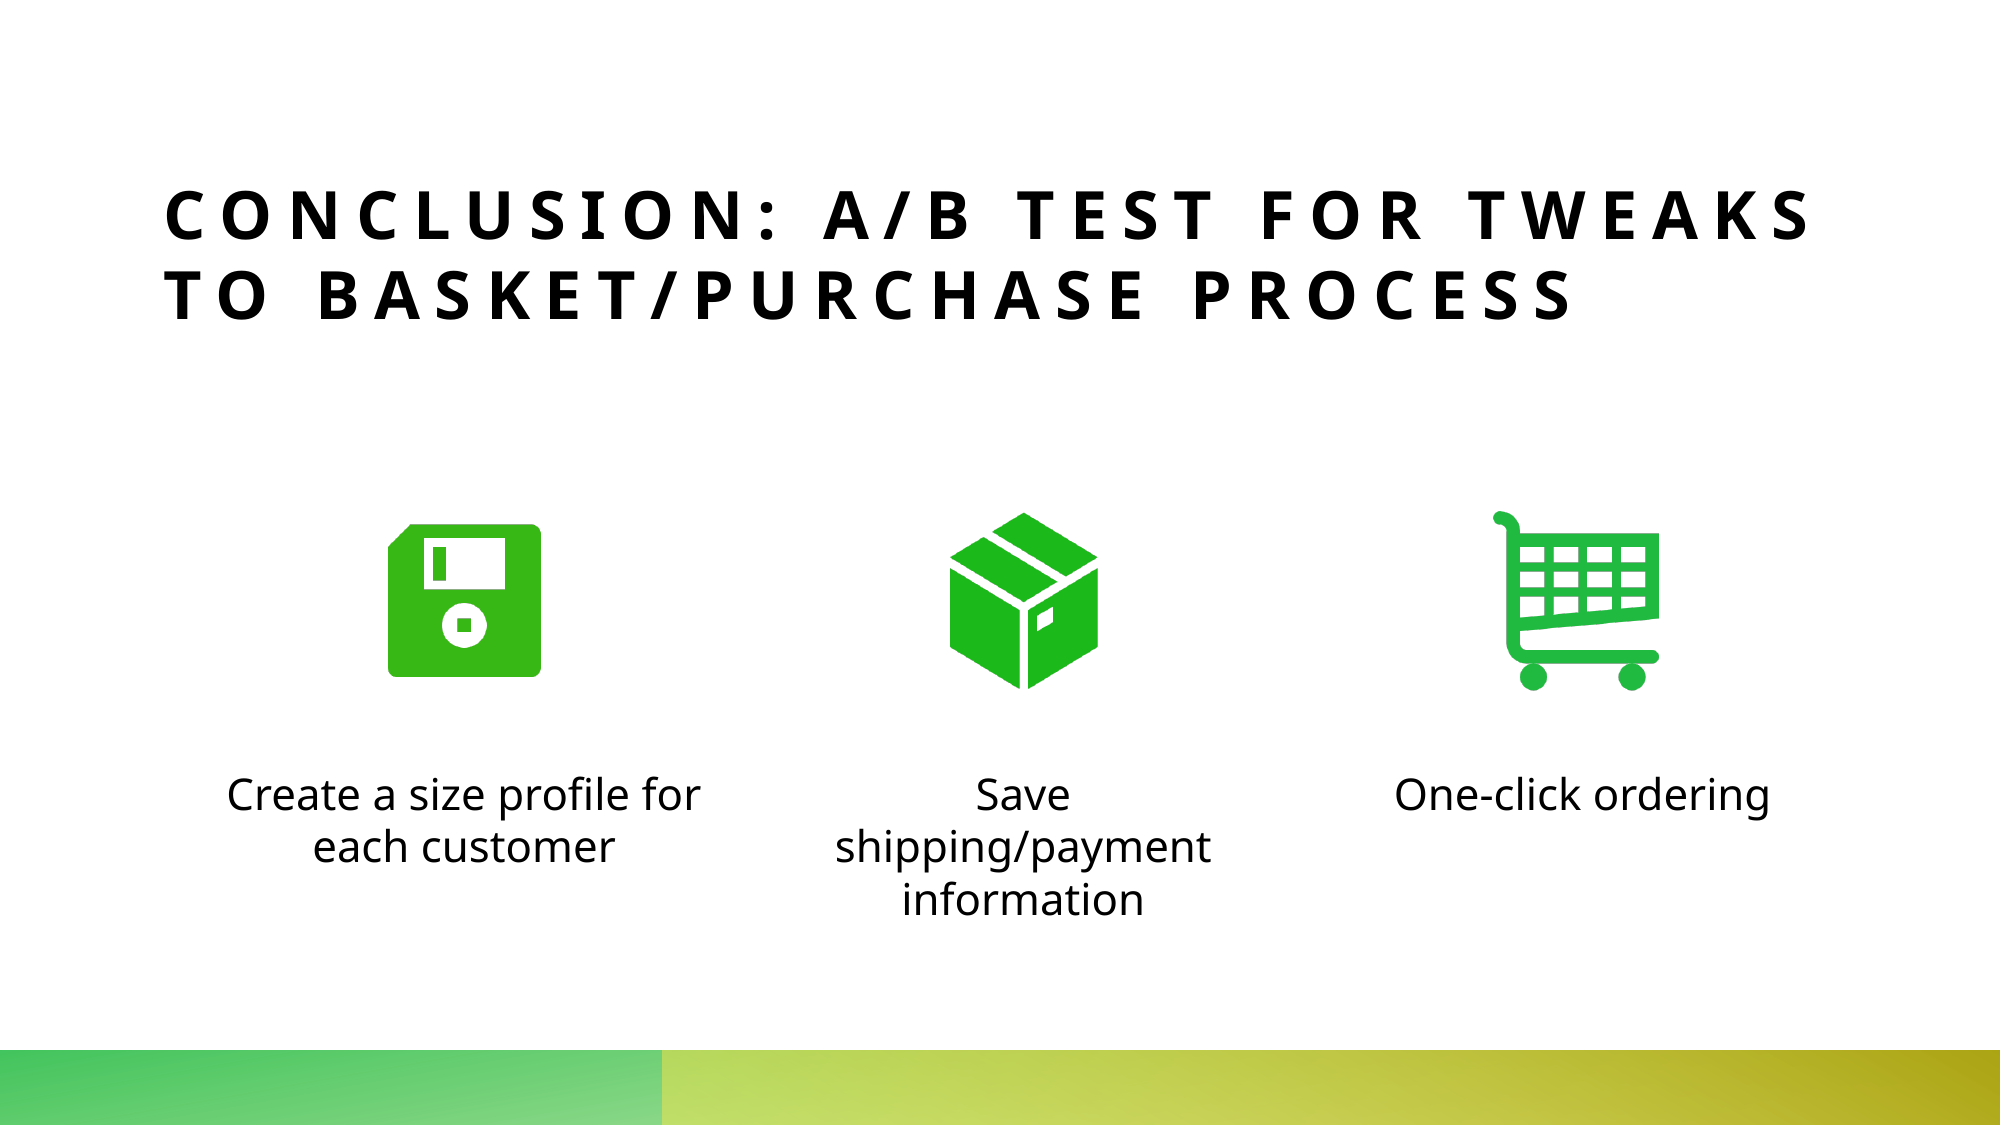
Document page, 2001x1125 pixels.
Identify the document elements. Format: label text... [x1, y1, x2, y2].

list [152, 364, 1894, 1014]
title Conclusion: a/b test for tweaks to basket/purchase process [163, 130, 1905, 333]
